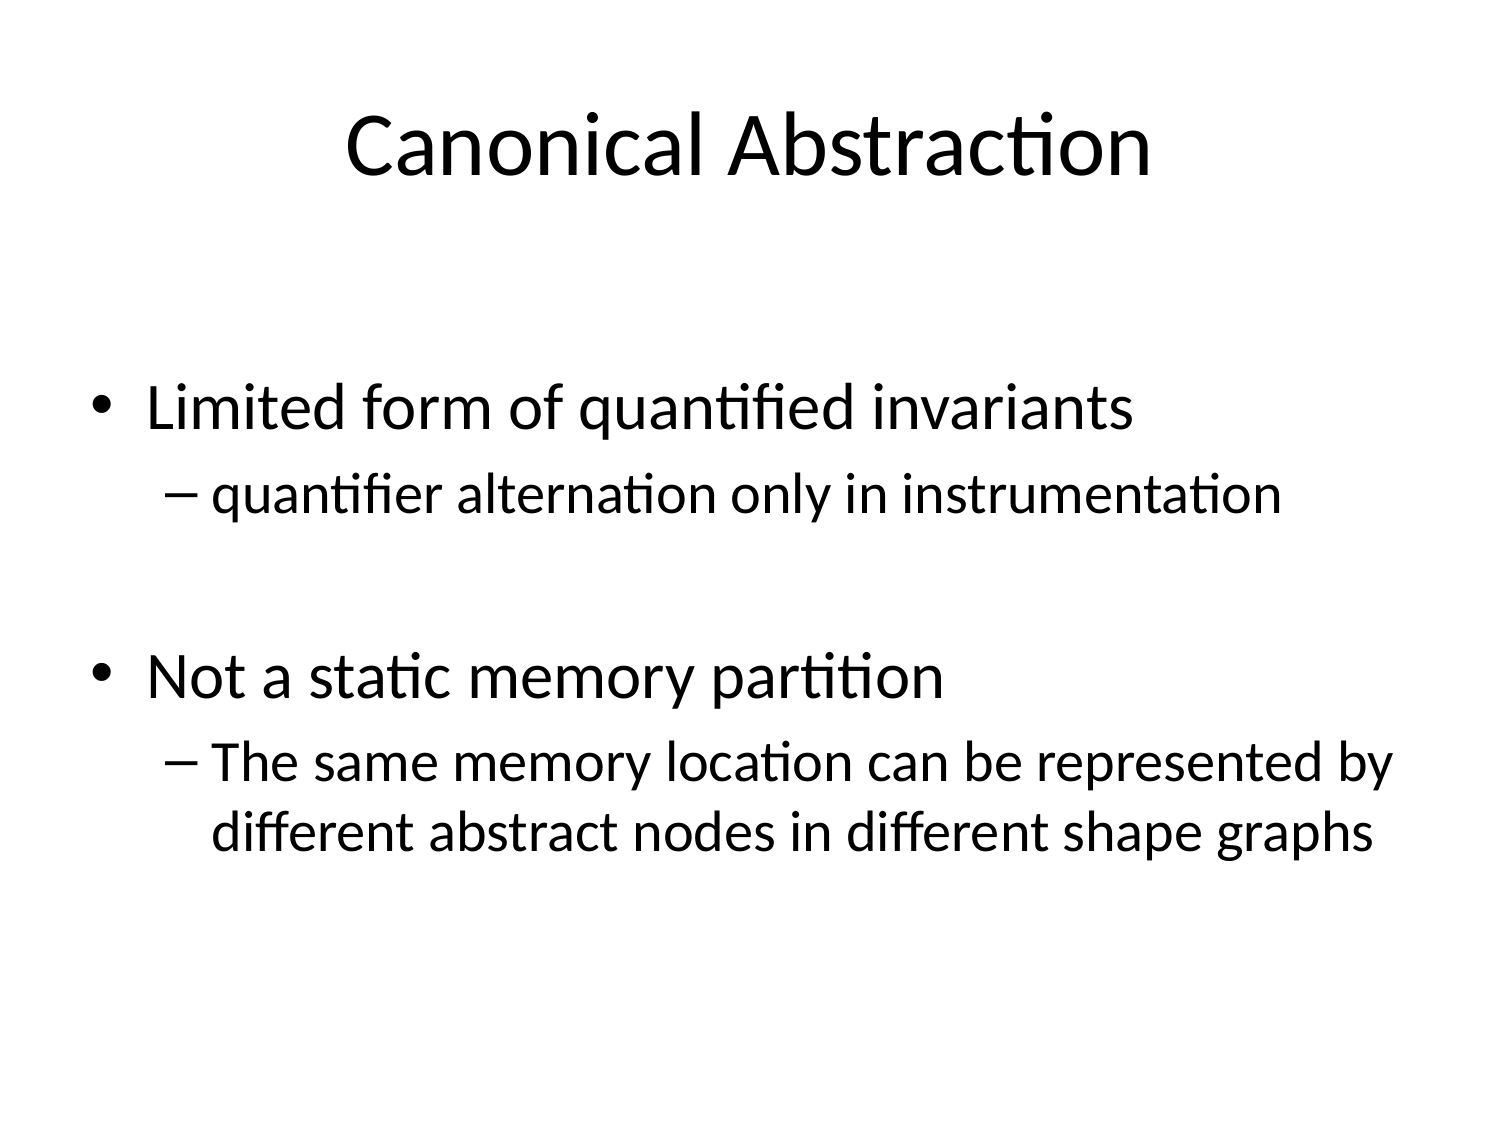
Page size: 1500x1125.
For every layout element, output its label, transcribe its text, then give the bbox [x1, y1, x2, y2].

title Canonical Abstraction [75, 45, 1425, 233]
list Limited form of quantified invariants quantifier alternation only in instrumentation Not a static memory partition The same memory location can be represented by different abstract nodes in different shape graphs [75, 262, 1425, 1005]
